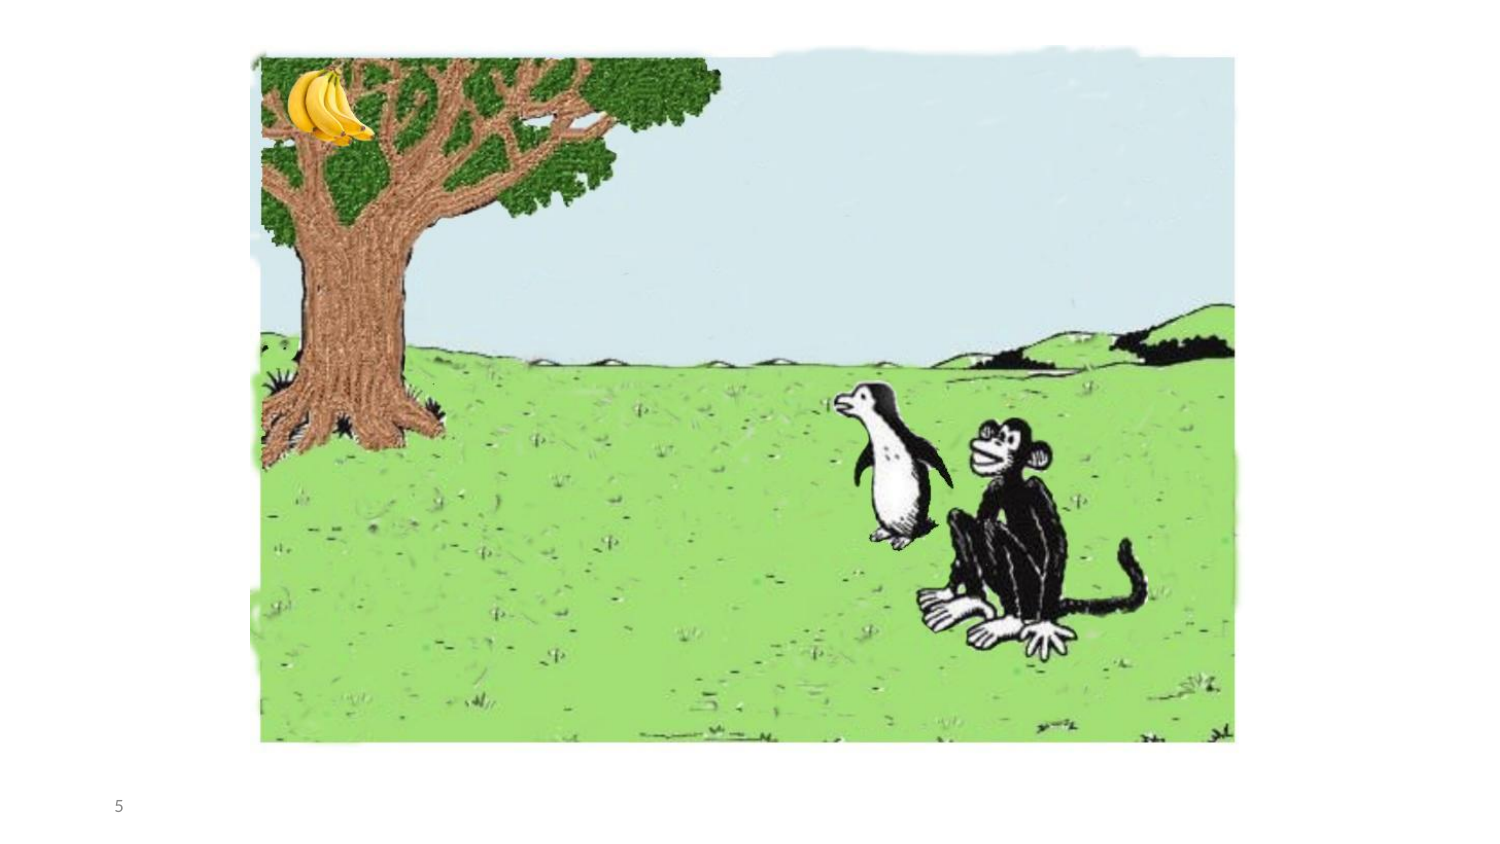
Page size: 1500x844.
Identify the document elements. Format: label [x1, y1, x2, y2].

list [250, 44, 1250, 761]
